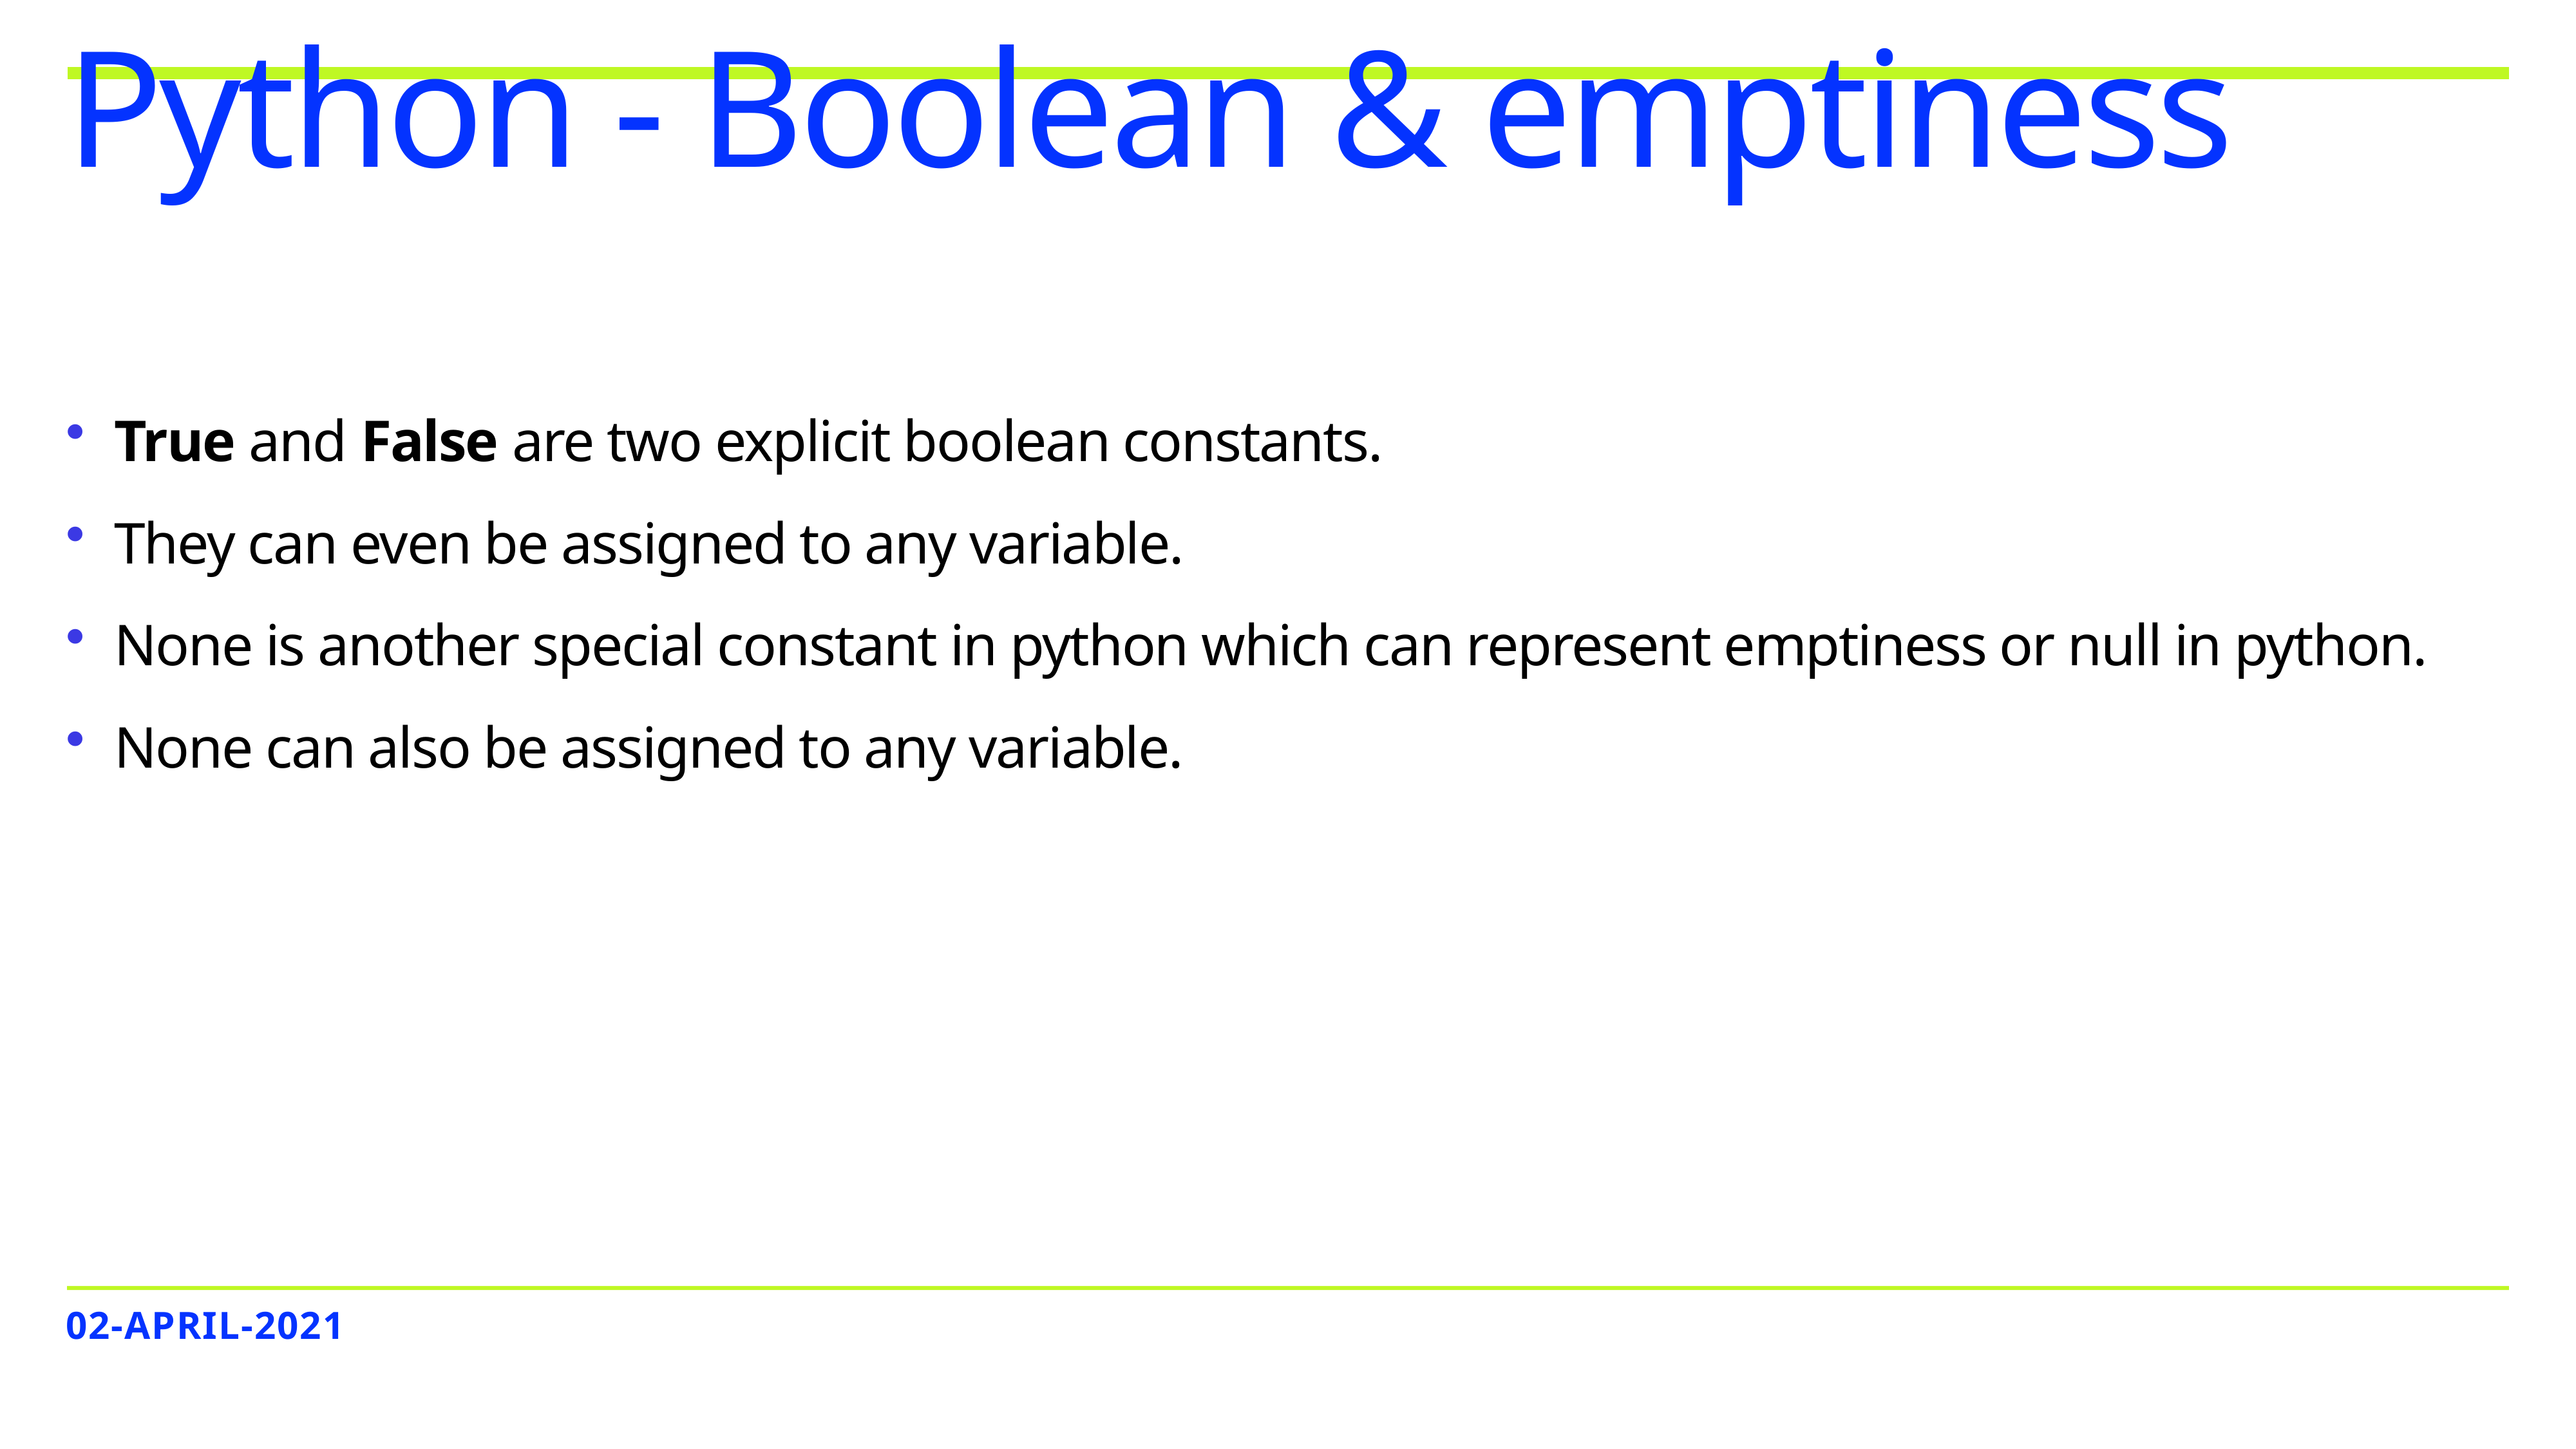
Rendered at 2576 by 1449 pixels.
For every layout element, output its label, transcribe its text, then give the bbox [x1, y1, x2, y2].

list 02-APRIL-2021 [60, 1296, 2516, 1356]
list True and False are two explicit boolean constants. They can even be assigned to any variable. None is another special constant in python which can represent emptiness or null in python. None can also be assigned to any variable. [60, 412, 2516, 1226]
title Python - Boolean & emptiness [60, 68, 2516, 276]
